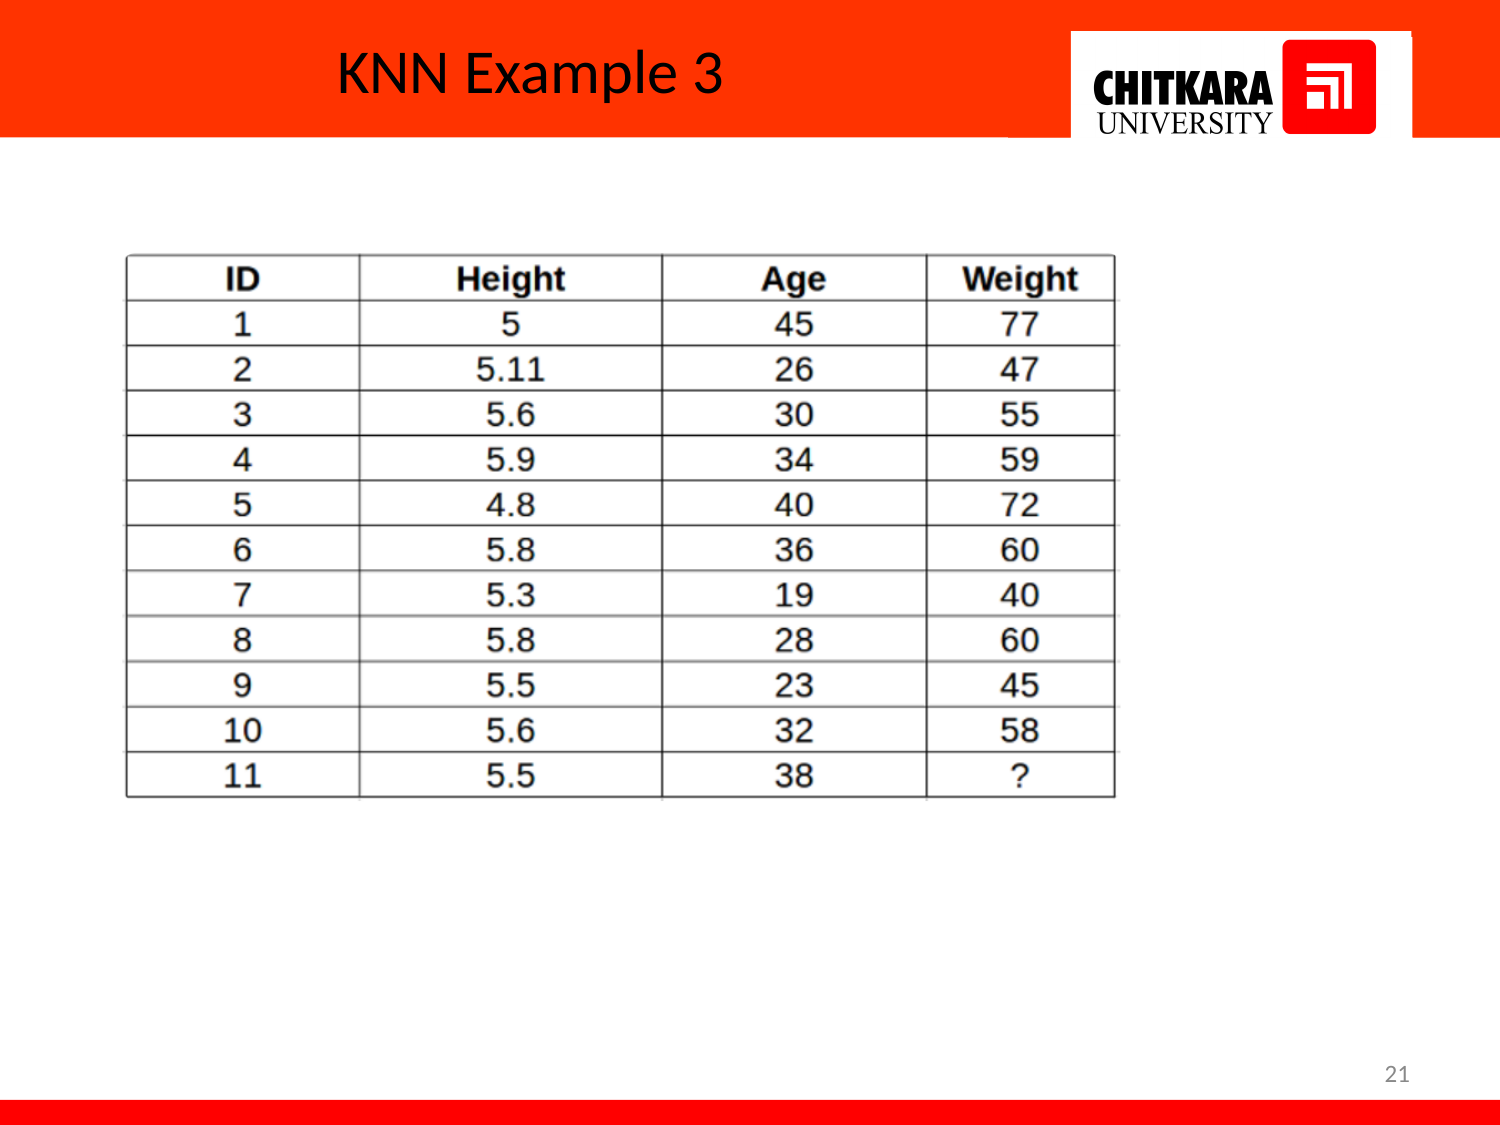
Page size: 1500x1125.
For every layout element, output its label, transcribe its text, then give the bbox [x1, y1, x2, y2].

picture [96, 244, 1198, 831]
picture [1074, 37, 1391, 138]
slide_number 21 [1074, 1042, 1425, 1103]
title KNN Example 3 [0, 0, 1063, 138]
